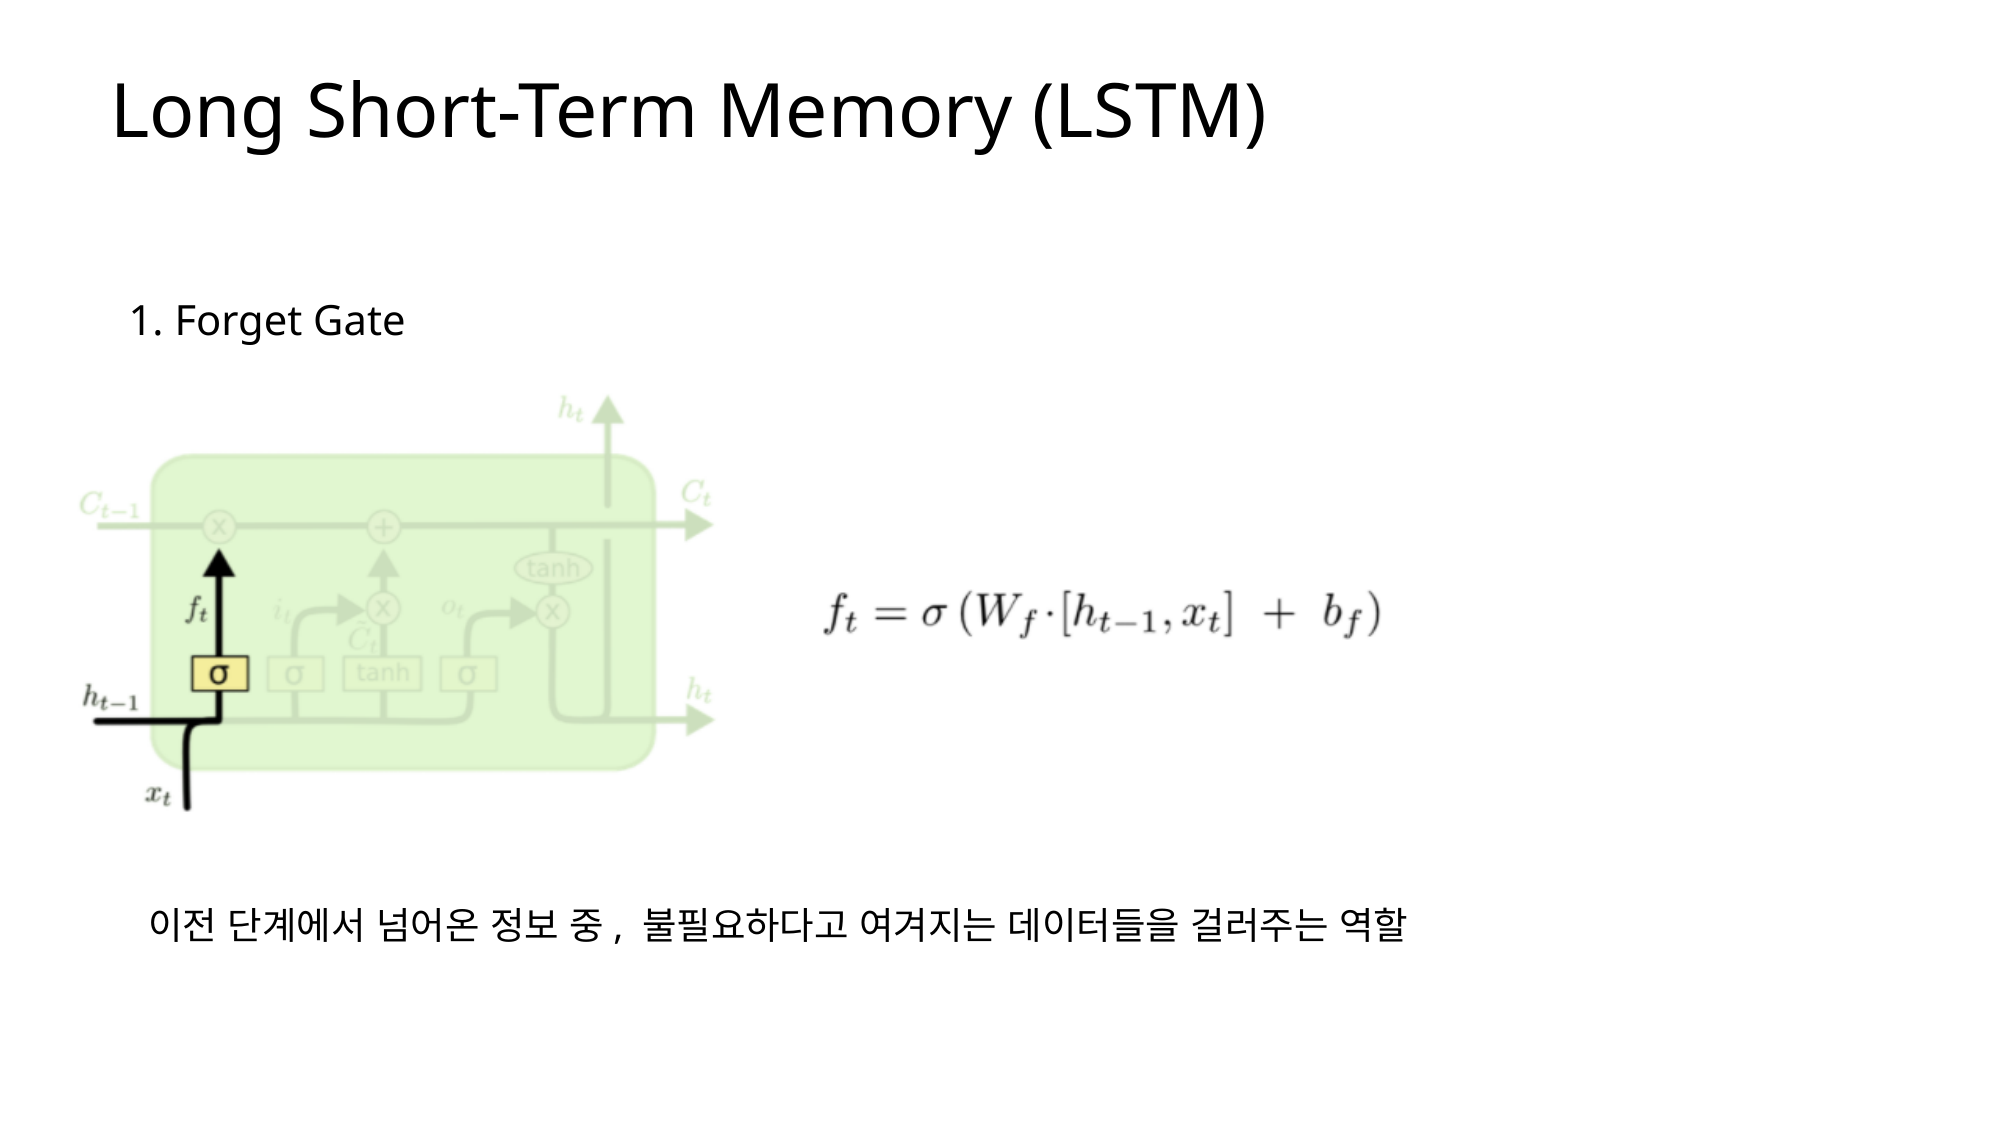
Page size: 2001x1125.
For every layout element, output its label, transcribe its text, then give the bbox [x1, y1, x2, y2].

text_box 이전 단계에서 넘어온 정보 중, 불필요하다고 여겨지는 데이터들을 걸러주는 역할 [133, 894, 1535, 955]
picture [56, 352, 1435, 840]
text_box 1. Forget Gate [113, 286, 438, 352]
text_box Long Short-Term Memory (LSTM) [95, 55, 1302, 161]
